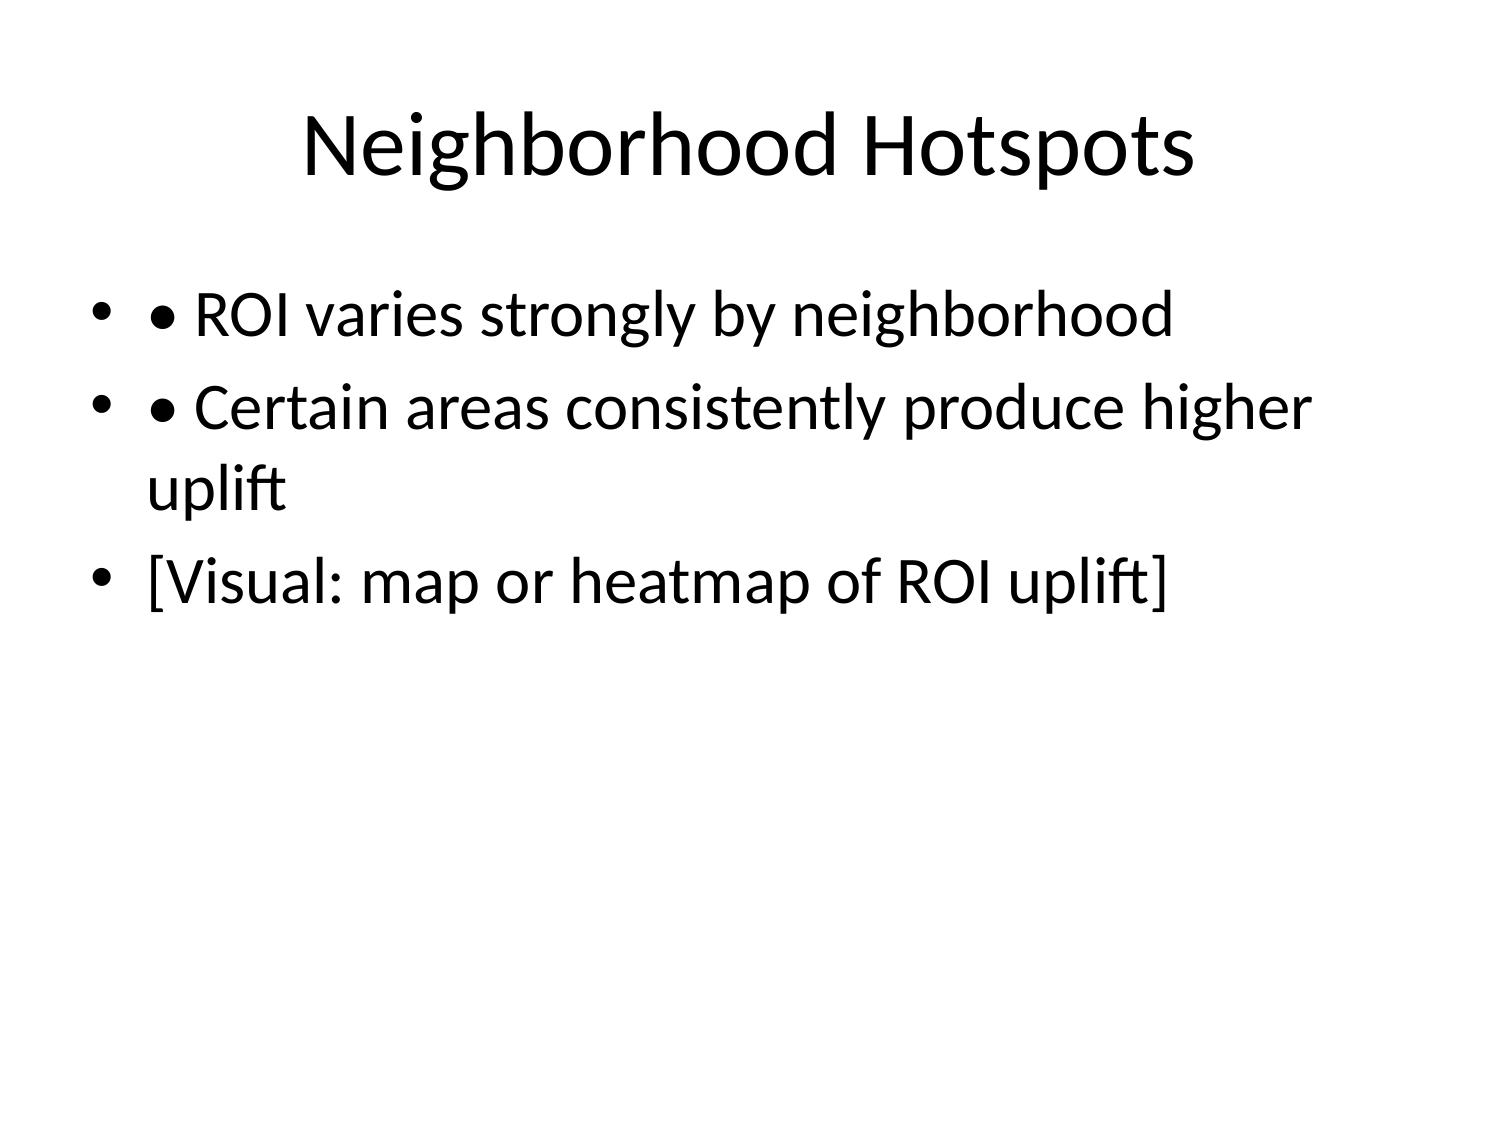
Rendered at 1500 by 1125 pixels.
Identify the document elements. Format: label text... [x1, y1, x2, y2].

list • ROI varies strongly by neighborhood • Certain areas consistently produce higher uplift [Visual: map or heatmap of ROI uplift] [75, 262, 1425, 1005]
title Neighborhood Hotspots [75, 45, 1425, 233]
